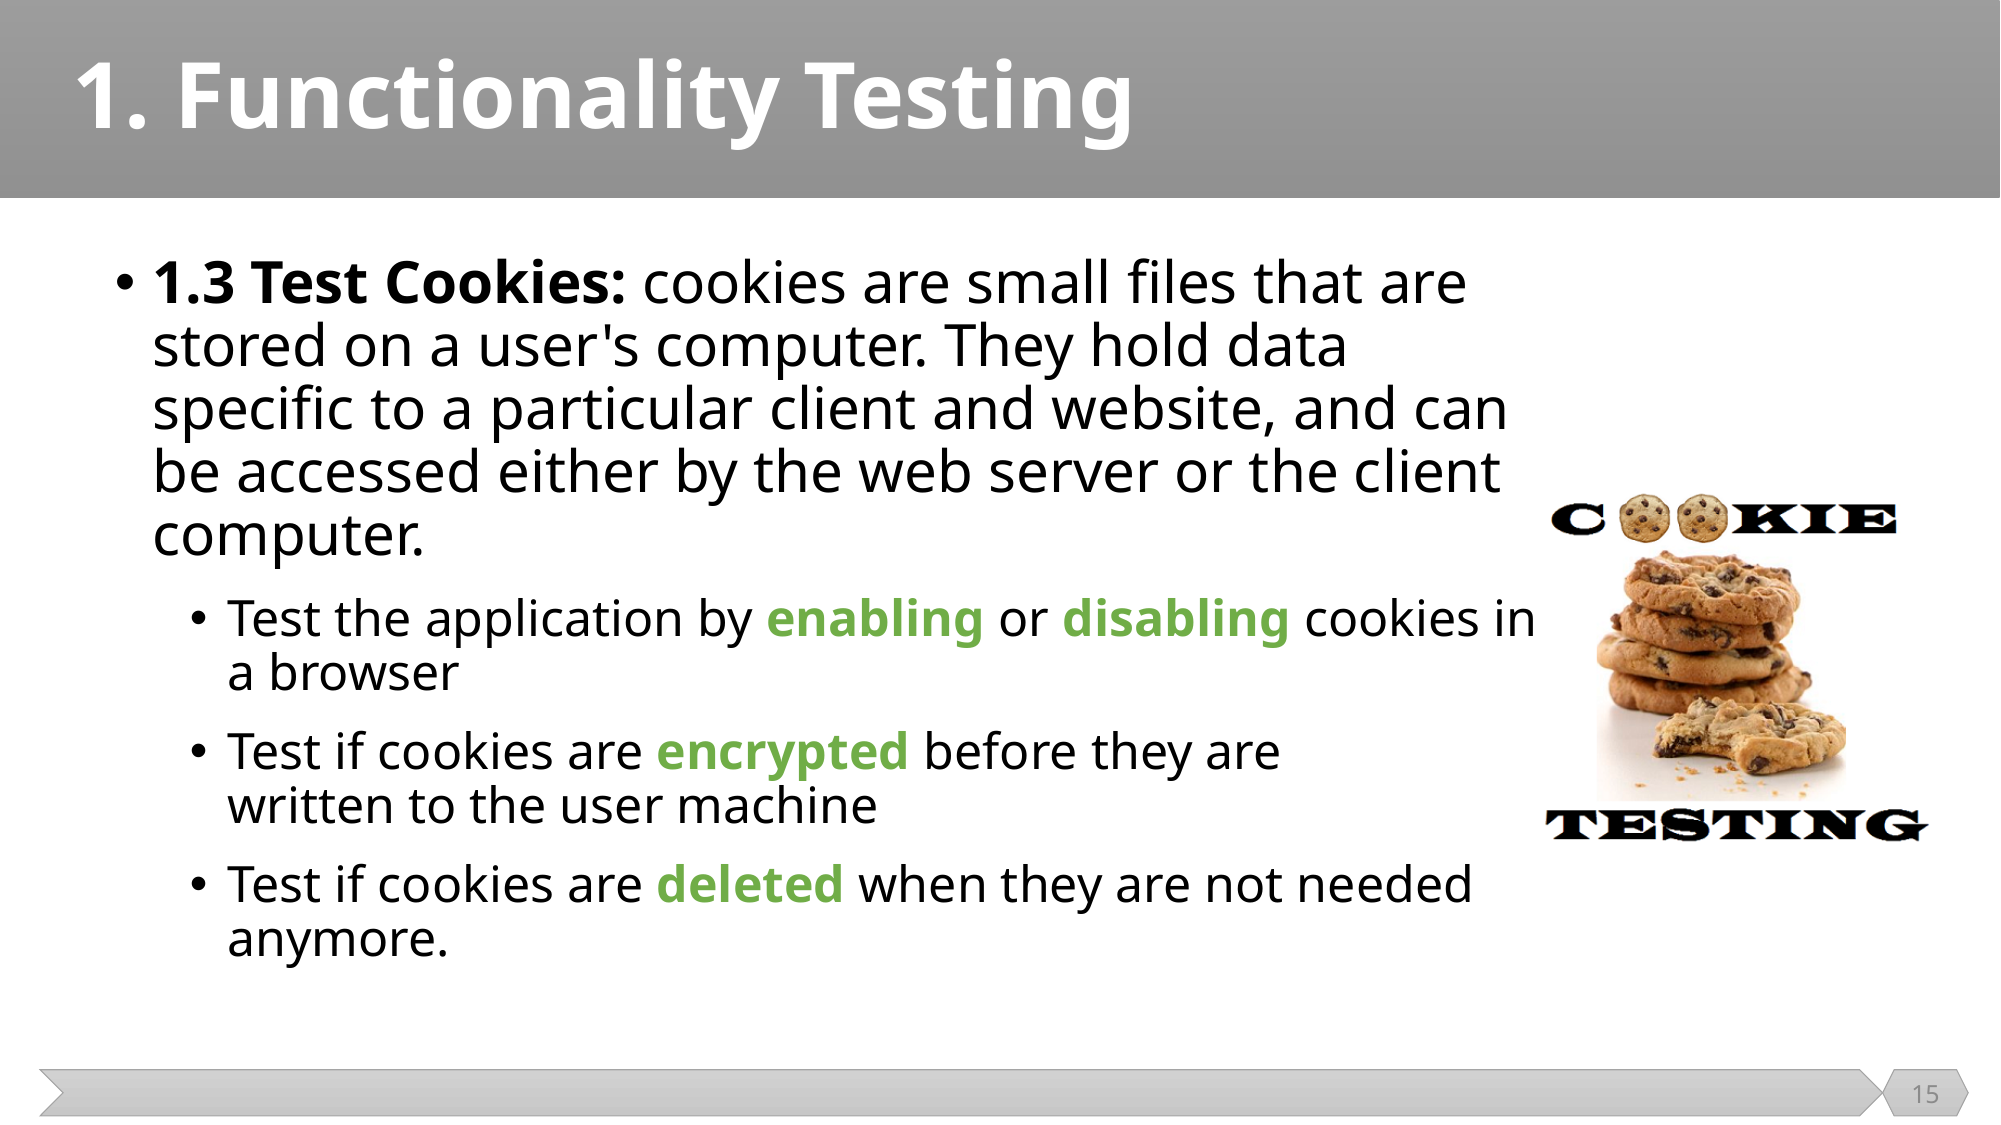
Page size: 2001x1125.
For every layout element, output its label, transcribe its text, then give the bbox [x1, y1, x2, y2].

slide_number 15 [1882, 1065, 1969, 1125]
picture [1499, 488, 1947, 859]
title 1. Functionality Testing [56, 0, 1969, 199]
list 1.3 Test Cookies: cookies are small files that are stored on a user's computer. They hold data specific to a particular client and website, and can be accessed either by the web server or the client computer. Test the application by enabling or disabling cookies in a browser Test if cookies are encrypted before they are written to the user machine Test if cookies are deleted when they are not needed anymore. [99, 246, 1570, 948]
